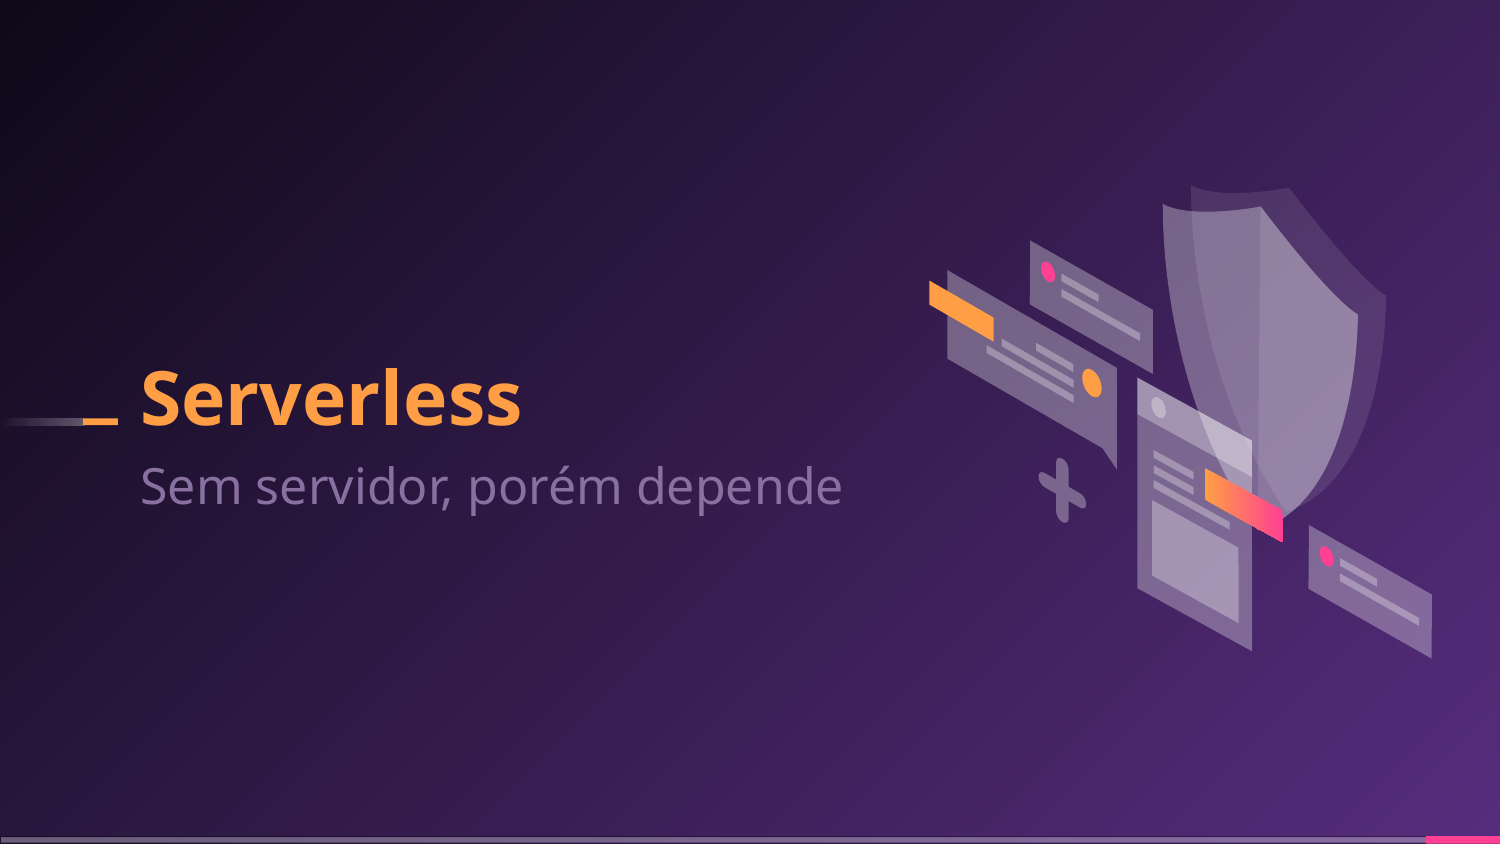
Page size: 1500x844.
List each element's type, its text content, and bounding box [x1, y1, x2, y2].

subtitle Sem servidor, porém depende [140, 445, 924, 516]
title Serverless [140, 251, 924, 442]
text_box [929, 184, 1433, 659]
